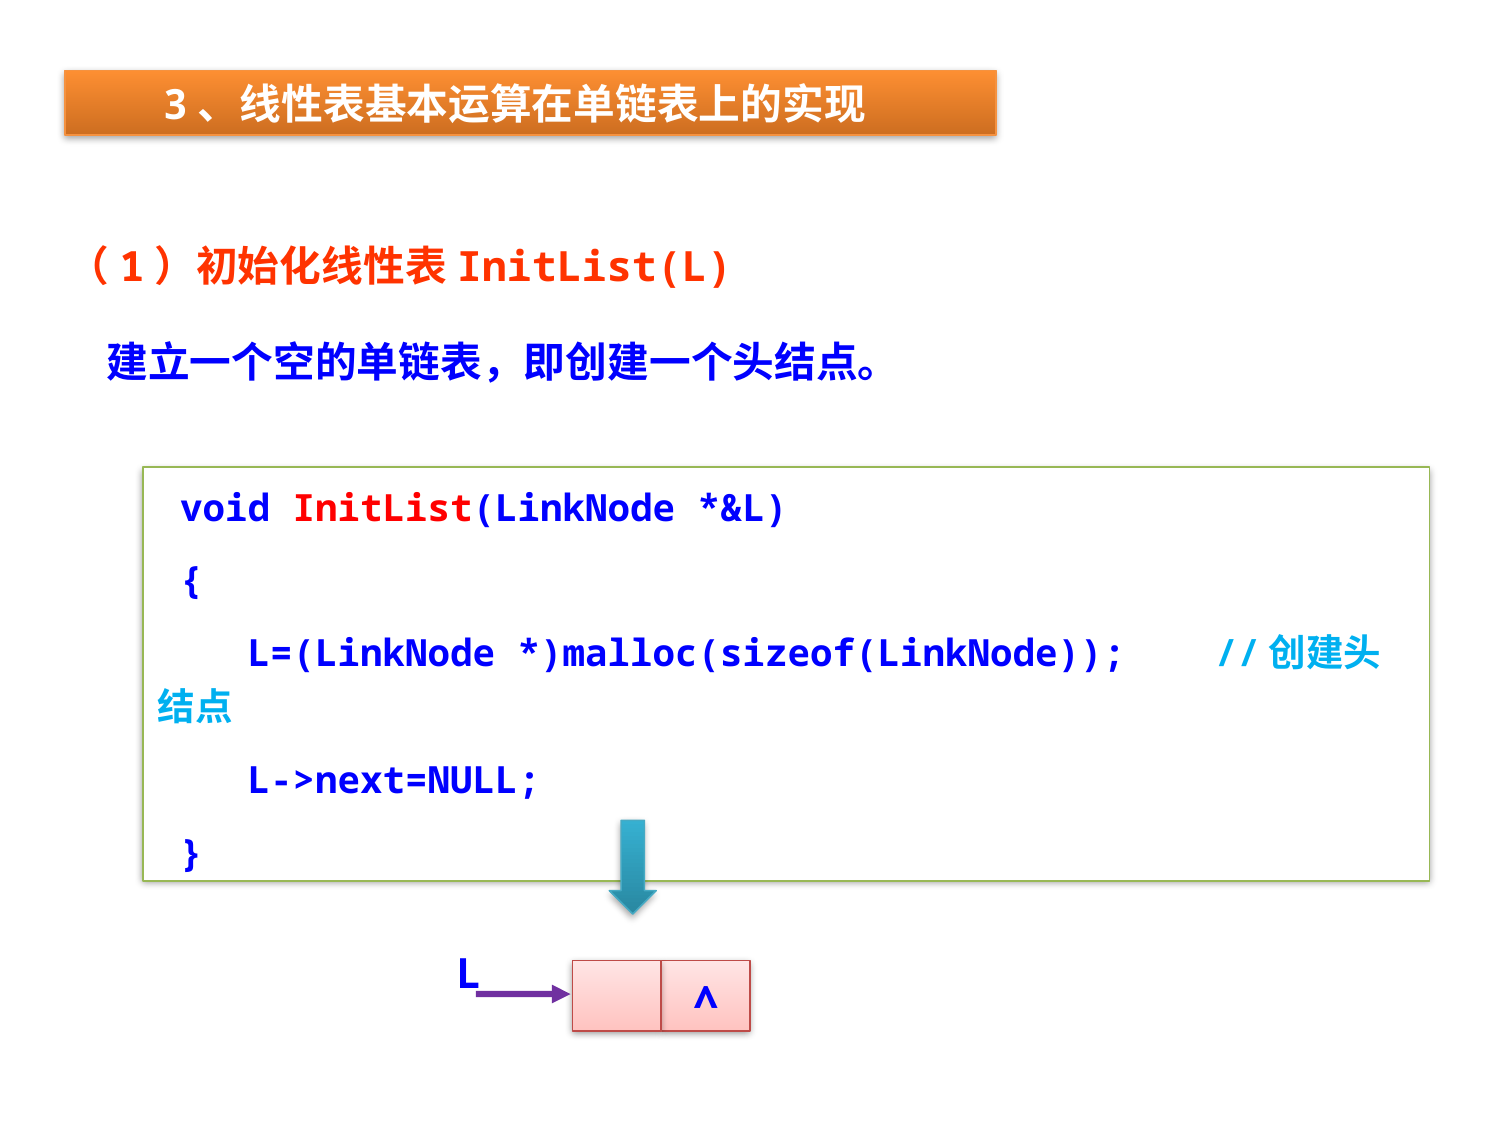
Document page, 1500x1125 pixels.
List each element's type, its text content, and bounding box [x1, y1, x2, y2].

text_box （1）初始化线性表InitList(L) 建立一个空的单链表，即创建一个头结点。 [53, 207, 1424, 394]
text_box 3、线性表基本运算在单链表上的实现 [64, 70, 997, 136]
text_box void InitList(LinkNode *&L) { L=(LinkNode *)malloc(sizeof(LinkNode)); //创建头结点 L->next=NULL; } [142, 466, 1430, 882]
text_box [456, 820, 751, 1032]
